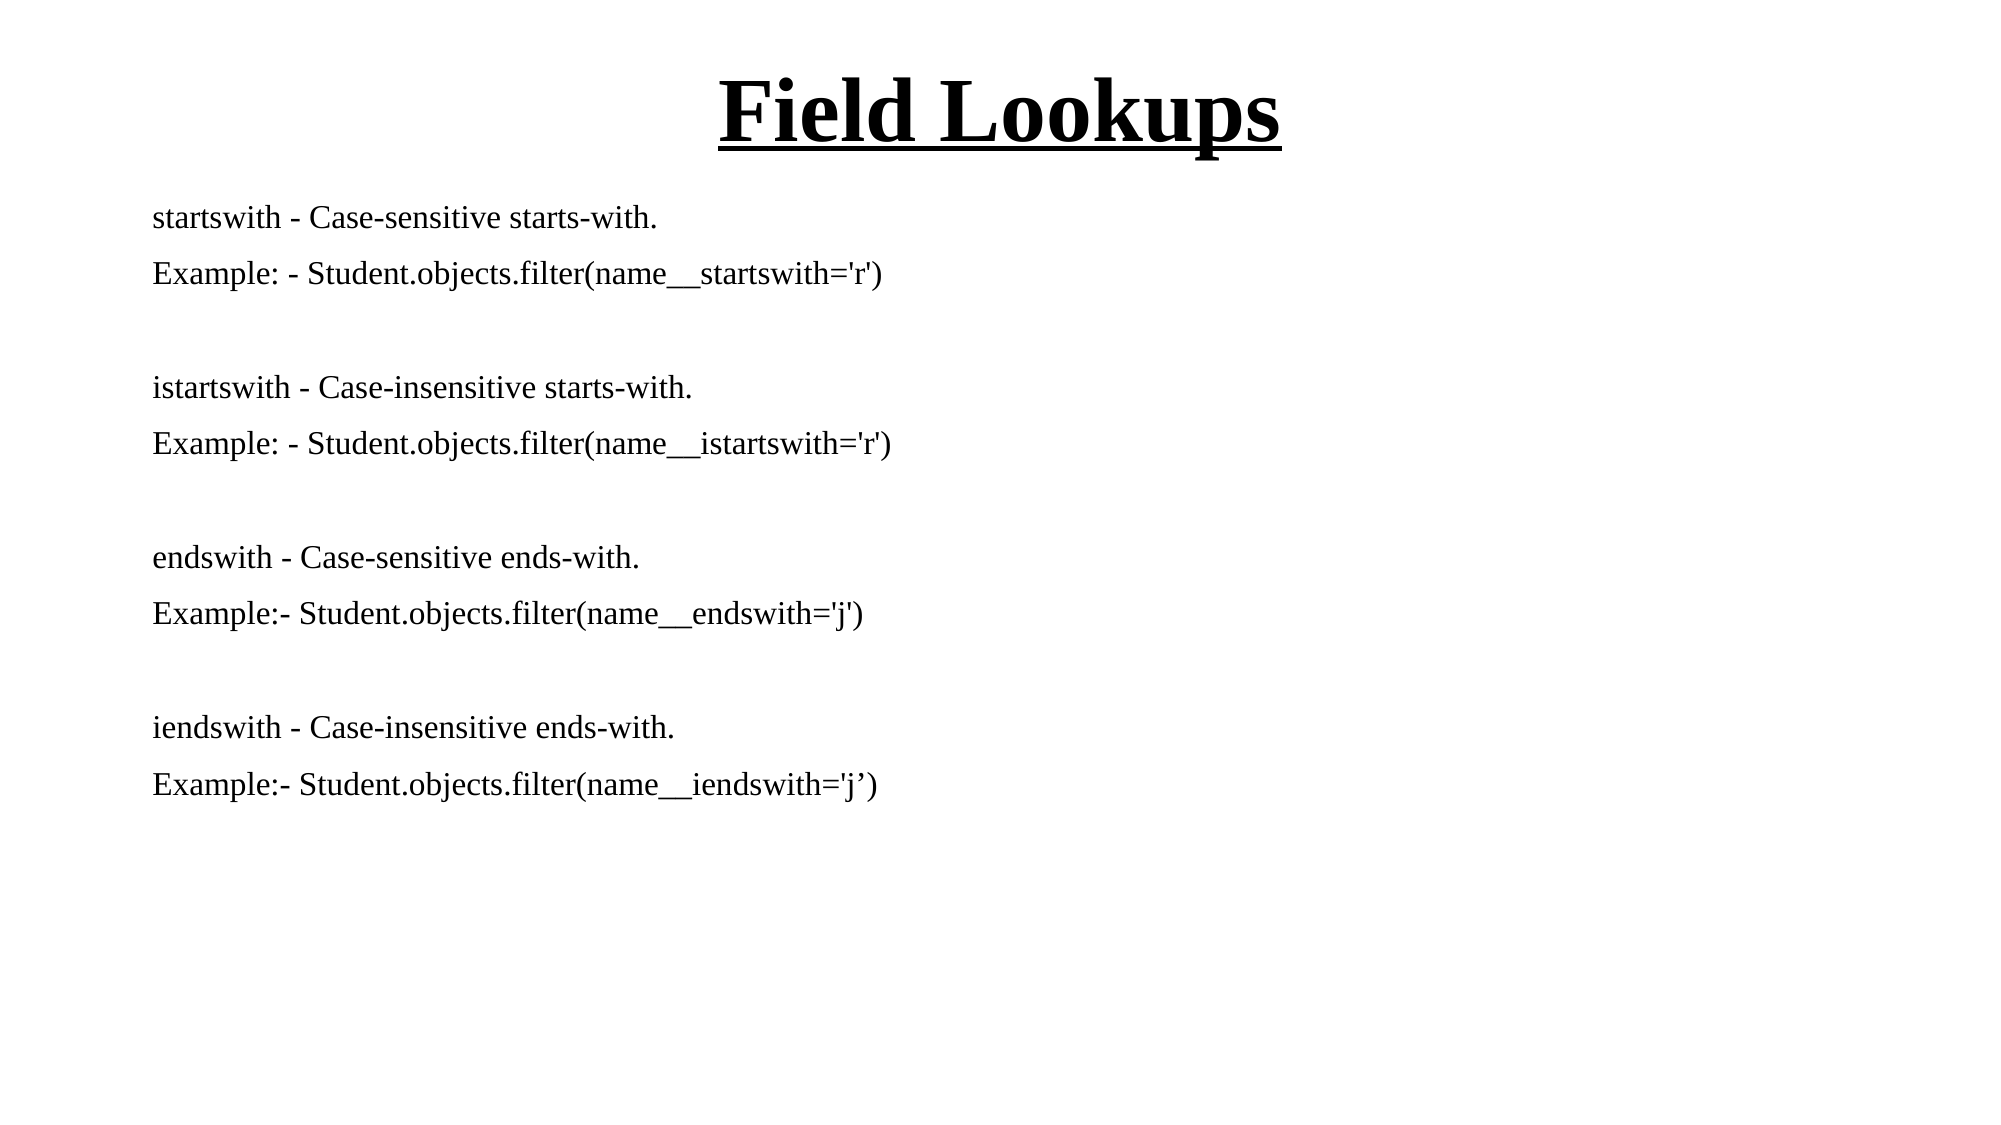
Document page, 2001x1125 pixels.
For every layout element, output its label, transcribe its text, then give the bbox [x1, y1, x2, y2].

list startswith - Case-sensitive starts-with. Example: - Student.objects.filter(name__startswith='r') istartswith - Case-insensitive starts-with. Example: - Student.objects.filter(name__istartswith='r') endswith - Case-sensitive ends-with. Example:- Student.objects.filter(name__endswith='j') iendswith - Case-insensitive ends-with. Example:- Student.objects.filter(name__iendswith='j’) [137, 191, 1863, 1072]
title Field Lookups [137, 3, 1863, 191]
